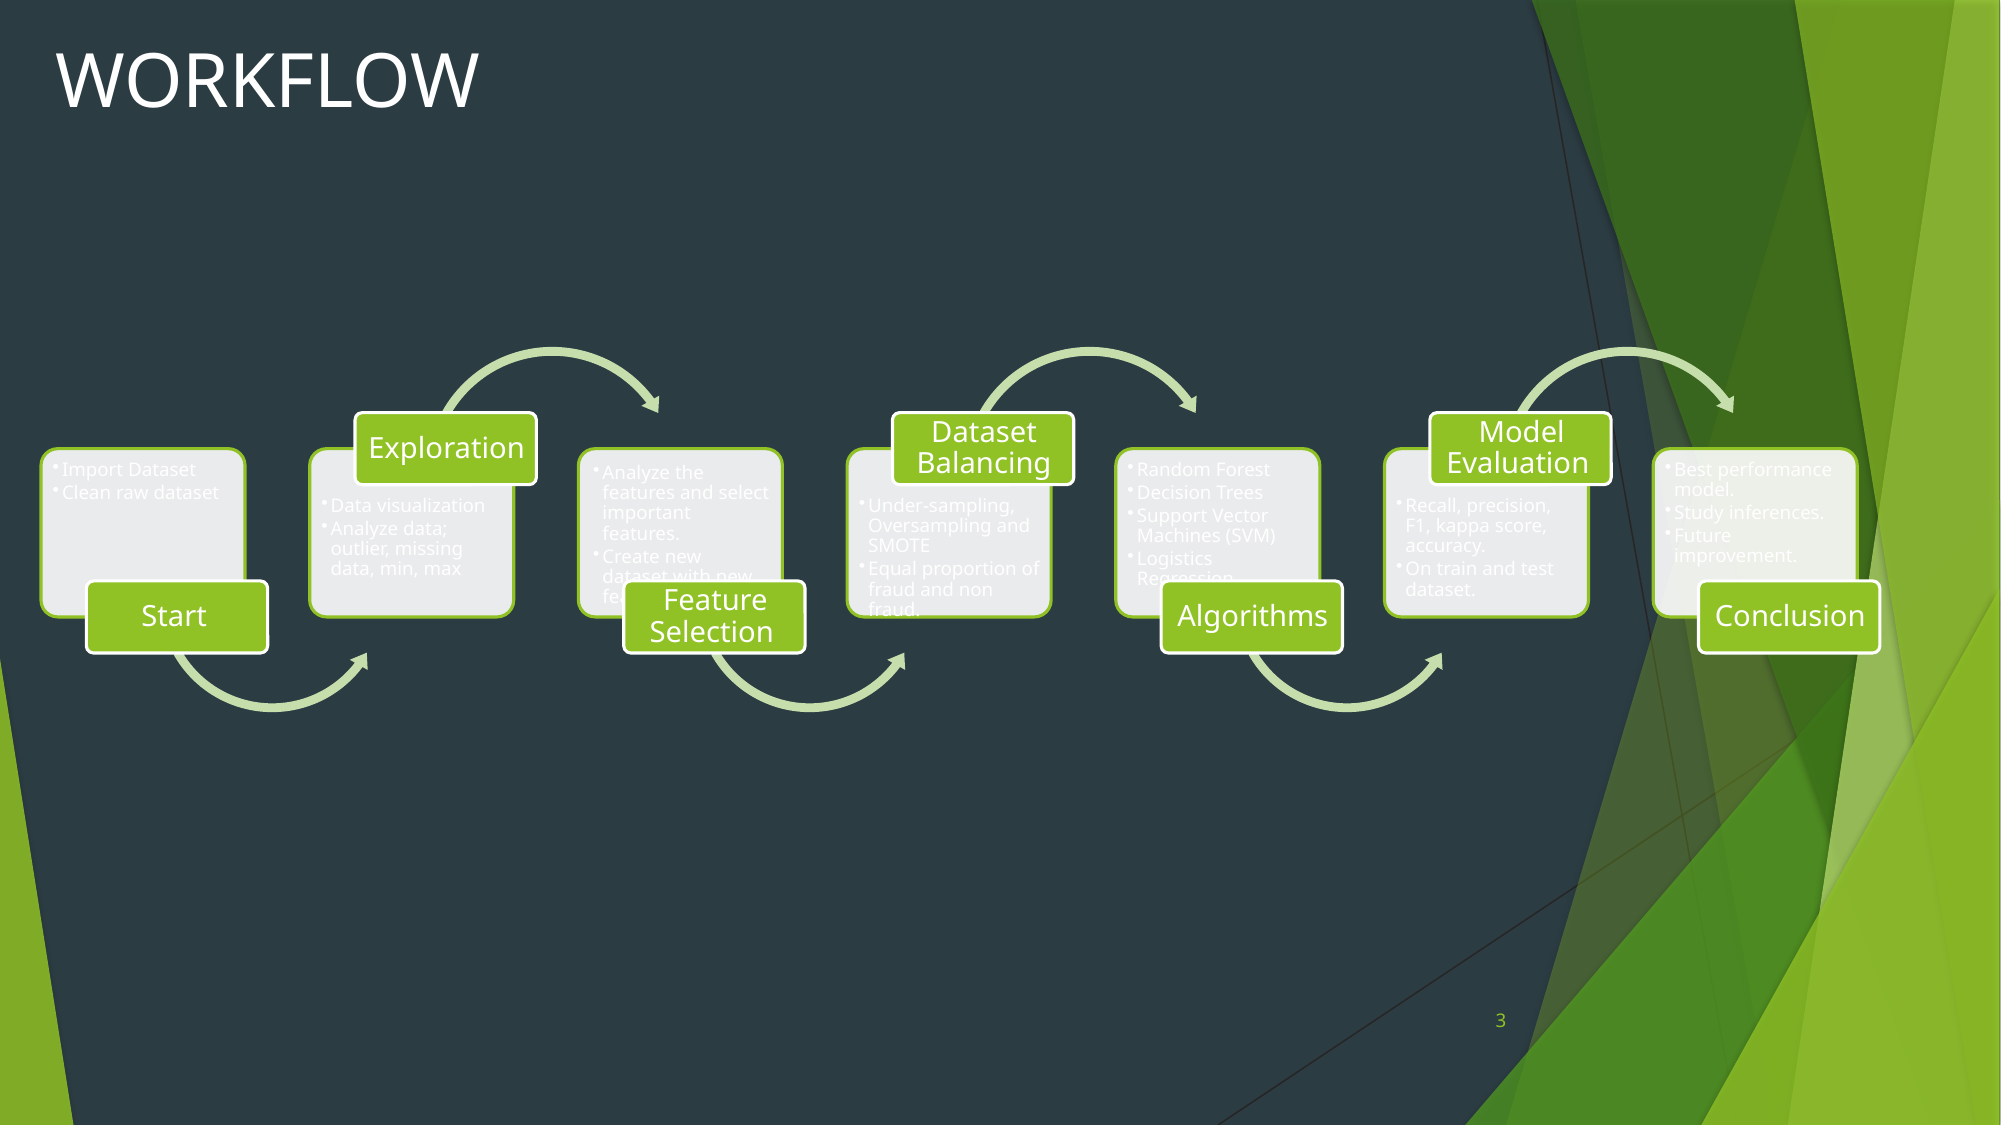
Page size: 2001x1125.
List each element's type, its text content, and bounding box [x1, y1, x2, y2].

slide_number 3 [1409, 991, 1522, 1051]
title WORKFLOW [40, 25, 1451, 156]
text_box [39, 156, 1881, 910]
